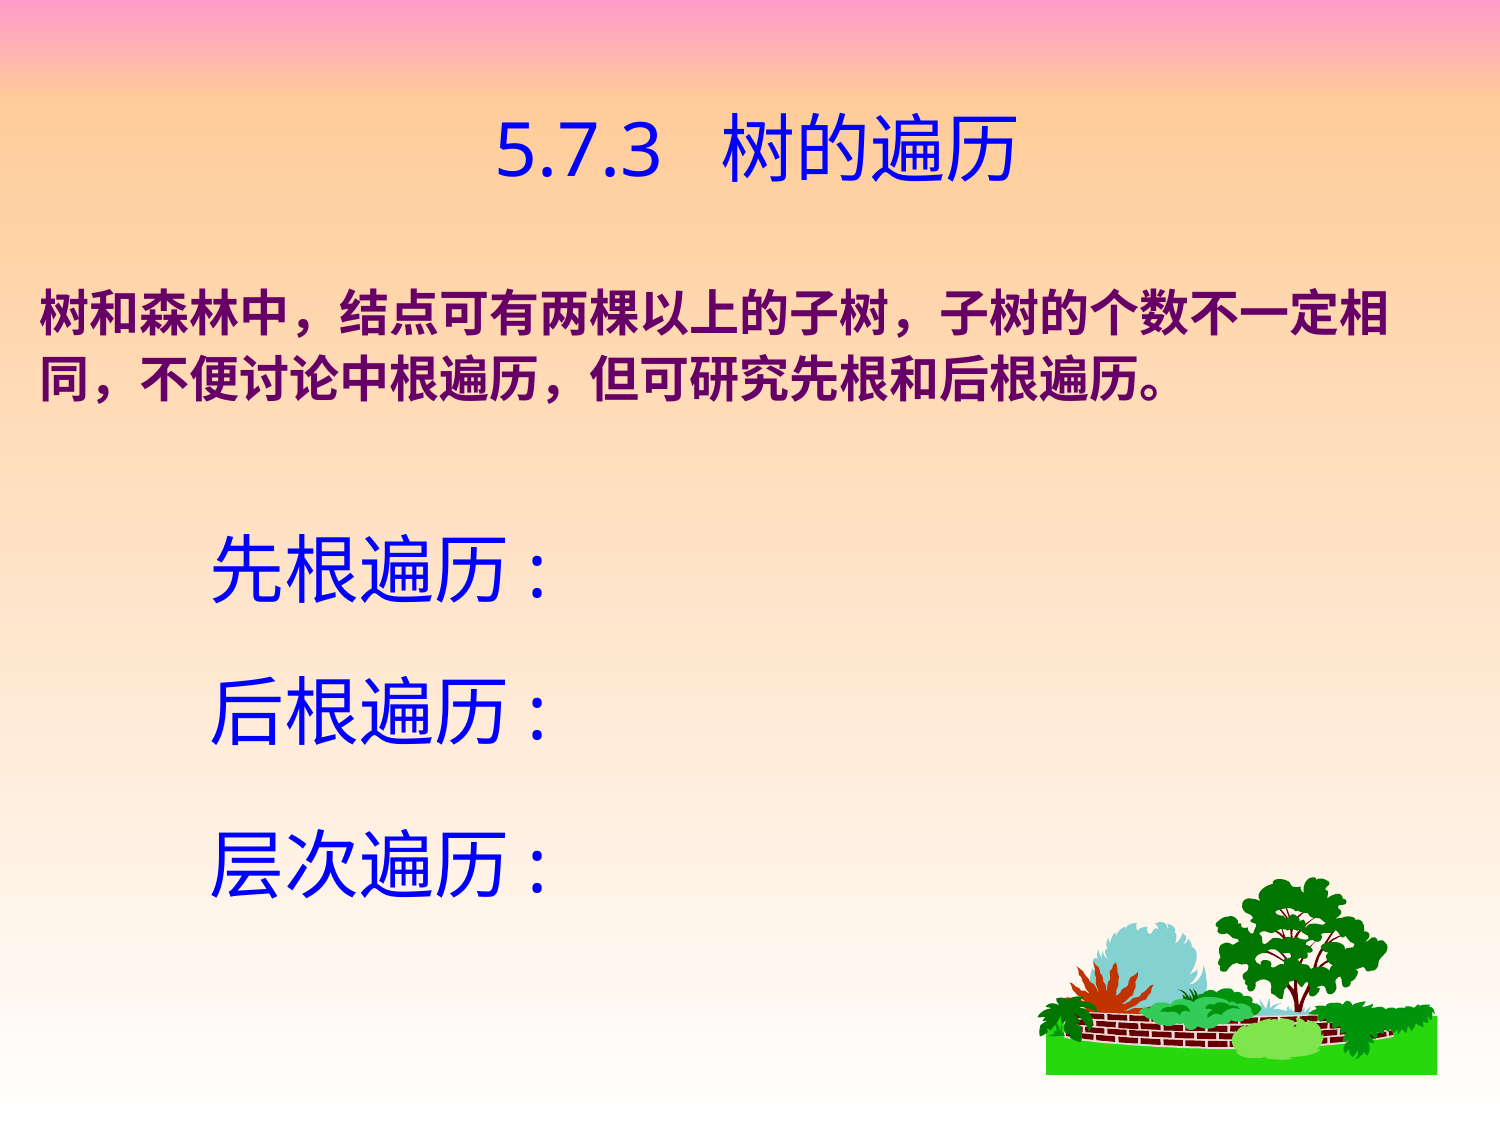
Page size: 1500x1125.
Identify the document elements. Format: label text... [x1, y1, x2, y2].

title 5.7.3 树的遍历 [120, 44, 1396, 248]
text_box 层次遍历: [194, 810, 695, 916]
text_box 树和森林中，结点可有两棵以上的子树，子树的个数不一定相同，不便讨论中根遍历，但可研究先根和后根遍历。 [24, 268, 1471, 415]
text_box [1037, 874, 1438, 1076]
text_box 先根遍历: [194, 515, 656, 621]
text_box 后根遍历: [194, 656, 632, 762]
